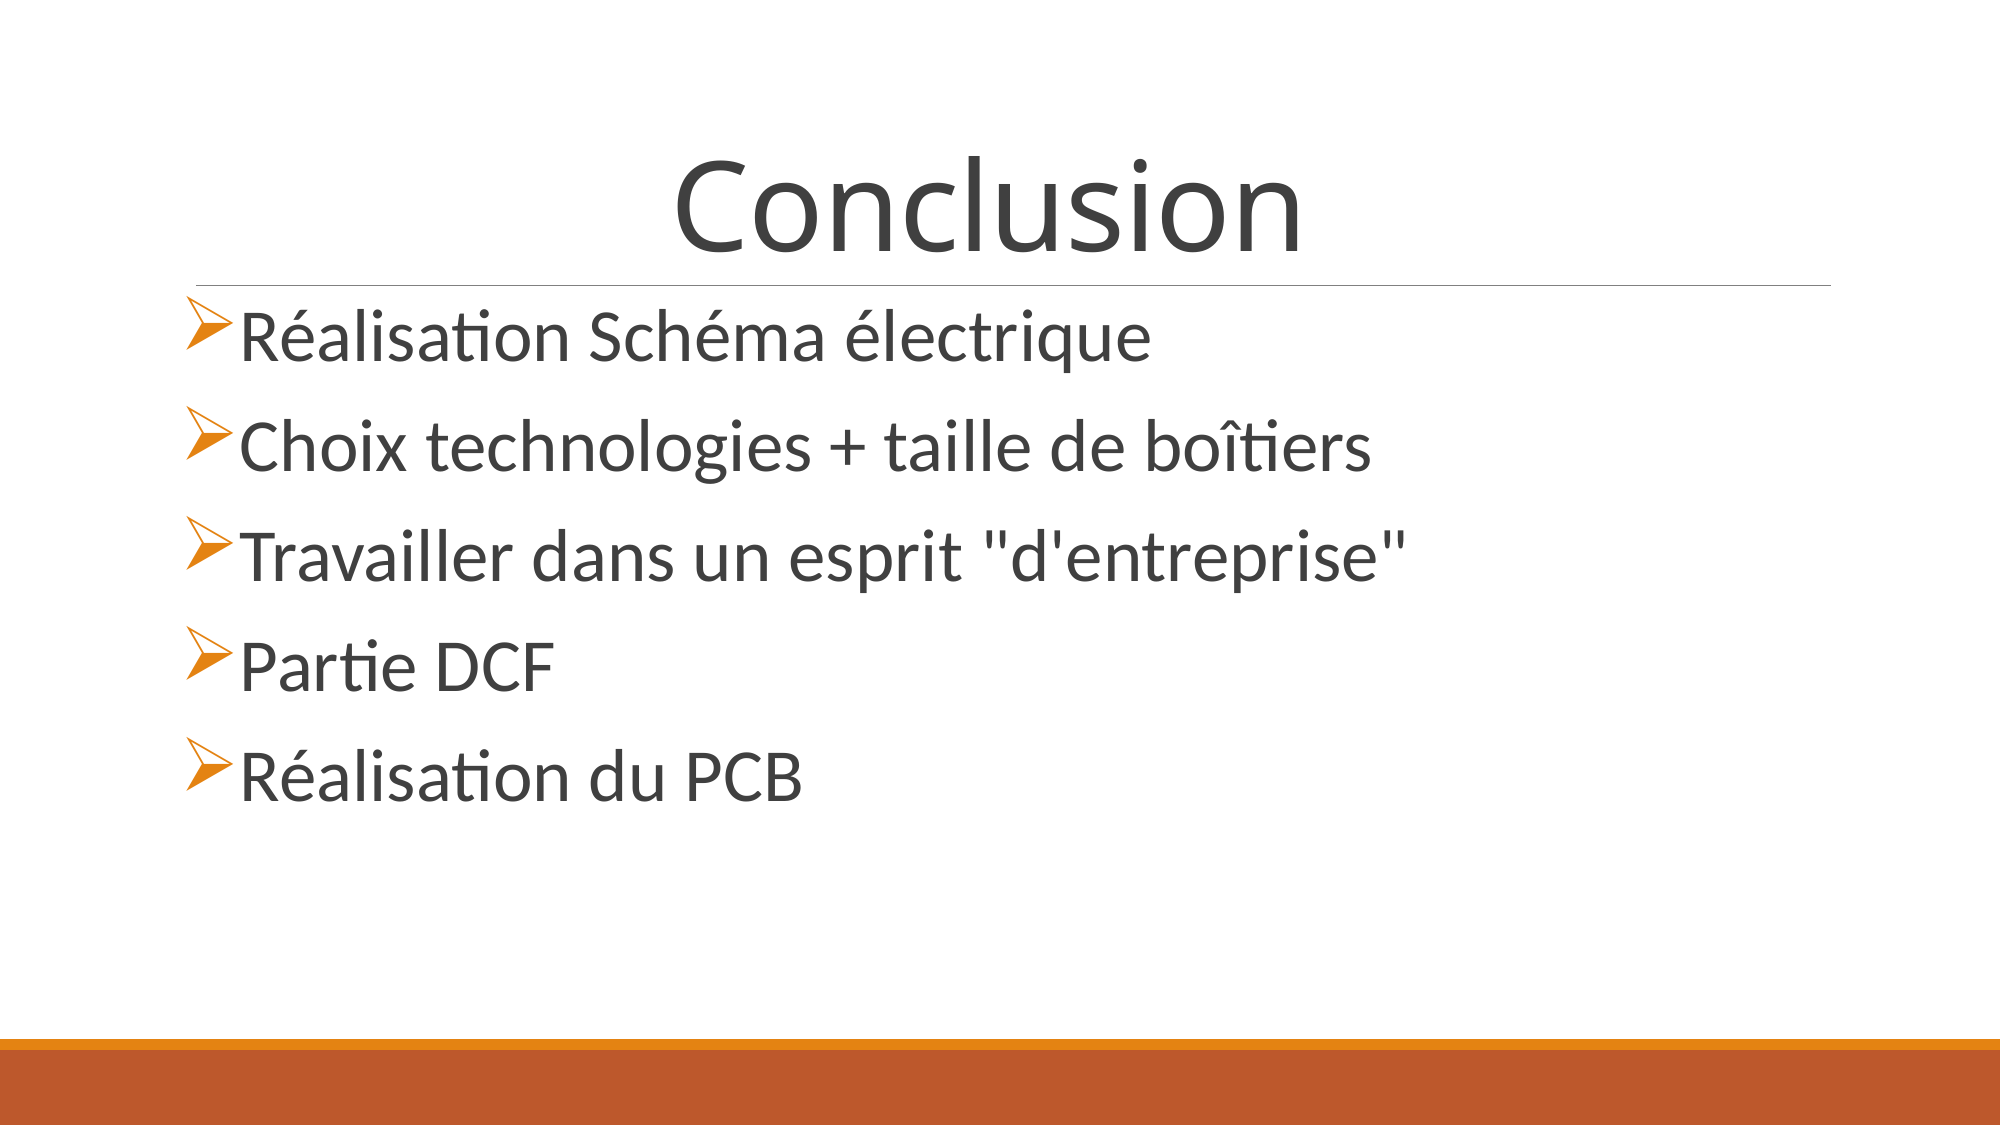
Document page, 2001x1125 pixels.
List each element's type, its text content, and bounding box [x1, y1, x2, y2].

list Réalisation Schéma électrique Choix technologies + taille de boîtiers Travailler dans un esprit "d'entreprise" Partie DCF Réalisation du PCB [180, 289, 1927, 1036]
title Conclusion [180, 47, 1830, 285]
